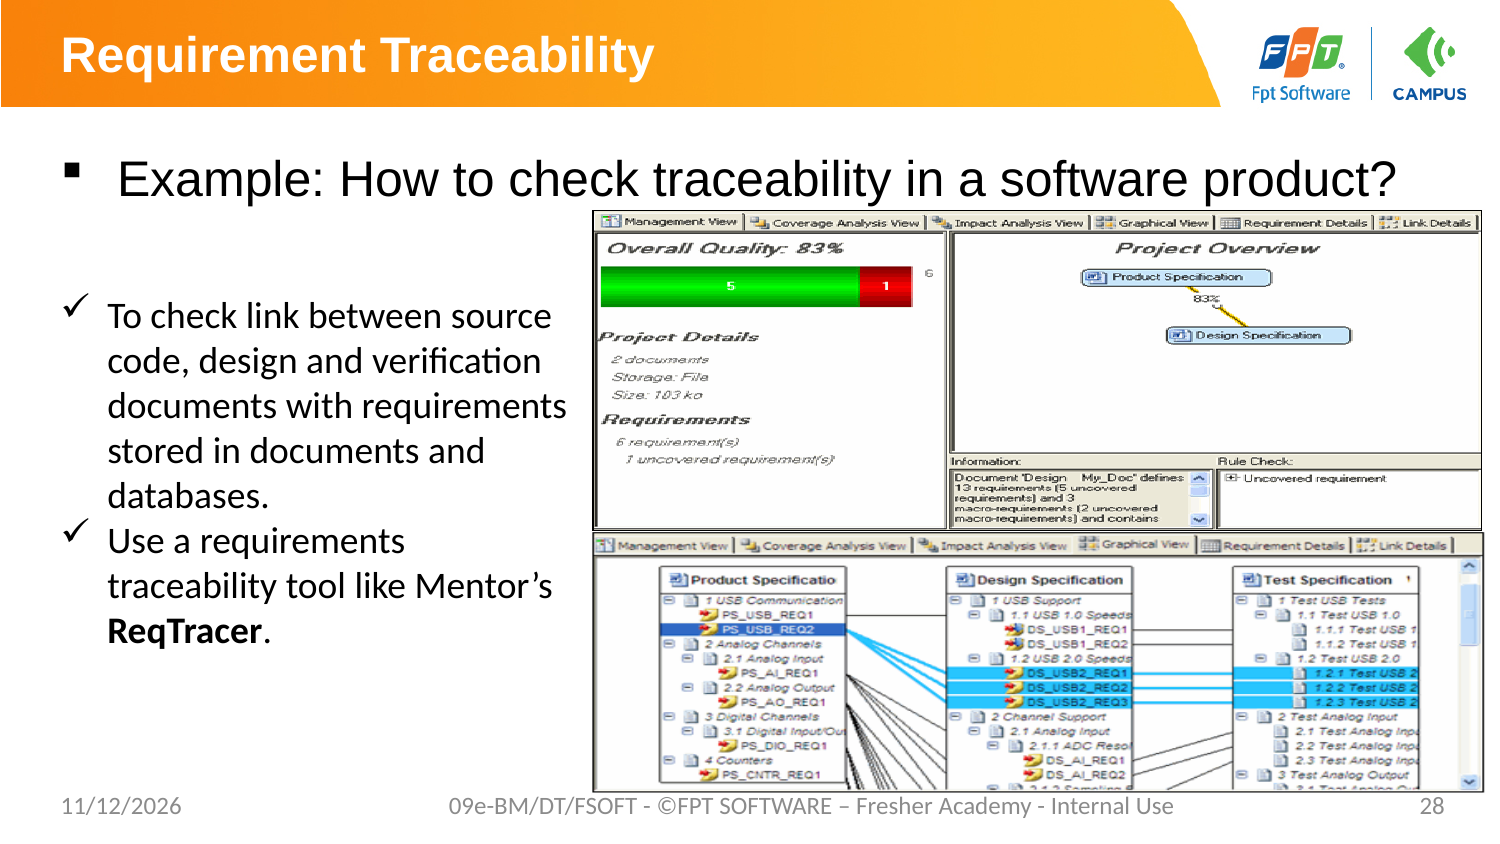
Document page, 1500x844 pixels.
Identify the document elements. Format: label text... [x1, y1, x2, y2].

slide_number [45, 782, 270, 827]
title Requirement Traceability [45, 0, 1176, 106]
text_box To check link between source code, design and verification documents with requirements stored in documents and databases. Use a requirements traceability tool like Mentor’s ReqTracer. [45, 284, 583, 659]
slide_number 28 [1350, 804, 1461, 827]
picture [1, 0, 1499, 844]
footer 09e-BM/DT/FSOFT - ©FPT SOFTWARE – Fresher Academy - Internal Use [289, 782, 1335, 827]
list Example: How to check traceability in a software product? [45, 139, 1461, 219]
